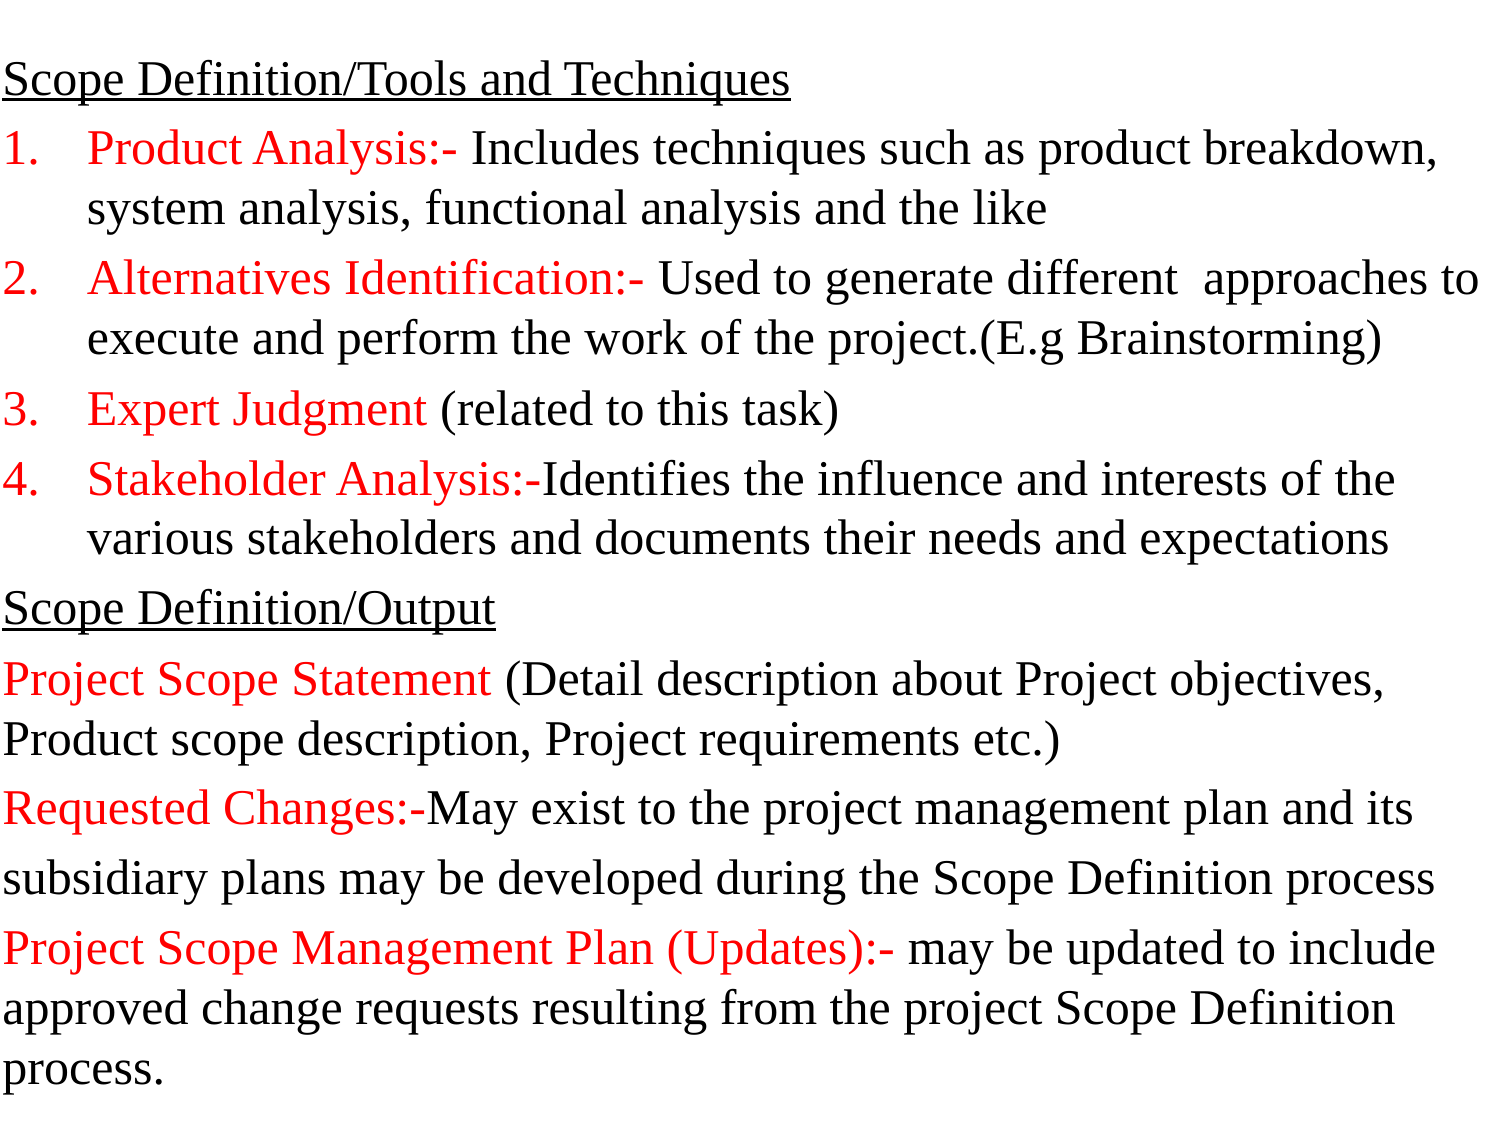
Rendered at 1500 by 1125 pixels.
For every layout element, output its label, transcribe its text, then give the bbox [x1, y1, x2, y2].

list Scope Definition/Tools and Techniques Product Analysis:- Includes techniques such as product breakdown, system analysis, functional analysis and the like Alternatives Identification:- Used to generate different approaches to execute and perform the work of the project.(E.g Brainstorming) Expert Judgment (related to this task) Stakeholder Analysis:-Identifies the influence and interests of the various stakeholders and documents their needs and expectations Scope Definition/Output Project Scope Statement (Detail description about Project objectives, Product scope description, Project requirements etc.) Requested Changes:-May exist to the project management plan and its subsidiary plans may be developed during the Scope Definition process Project Scope Management Plan (Updates):- may be updated to include approved change requests resulting from the project Scope Definition process. [0, 37, 1500, 1125]
